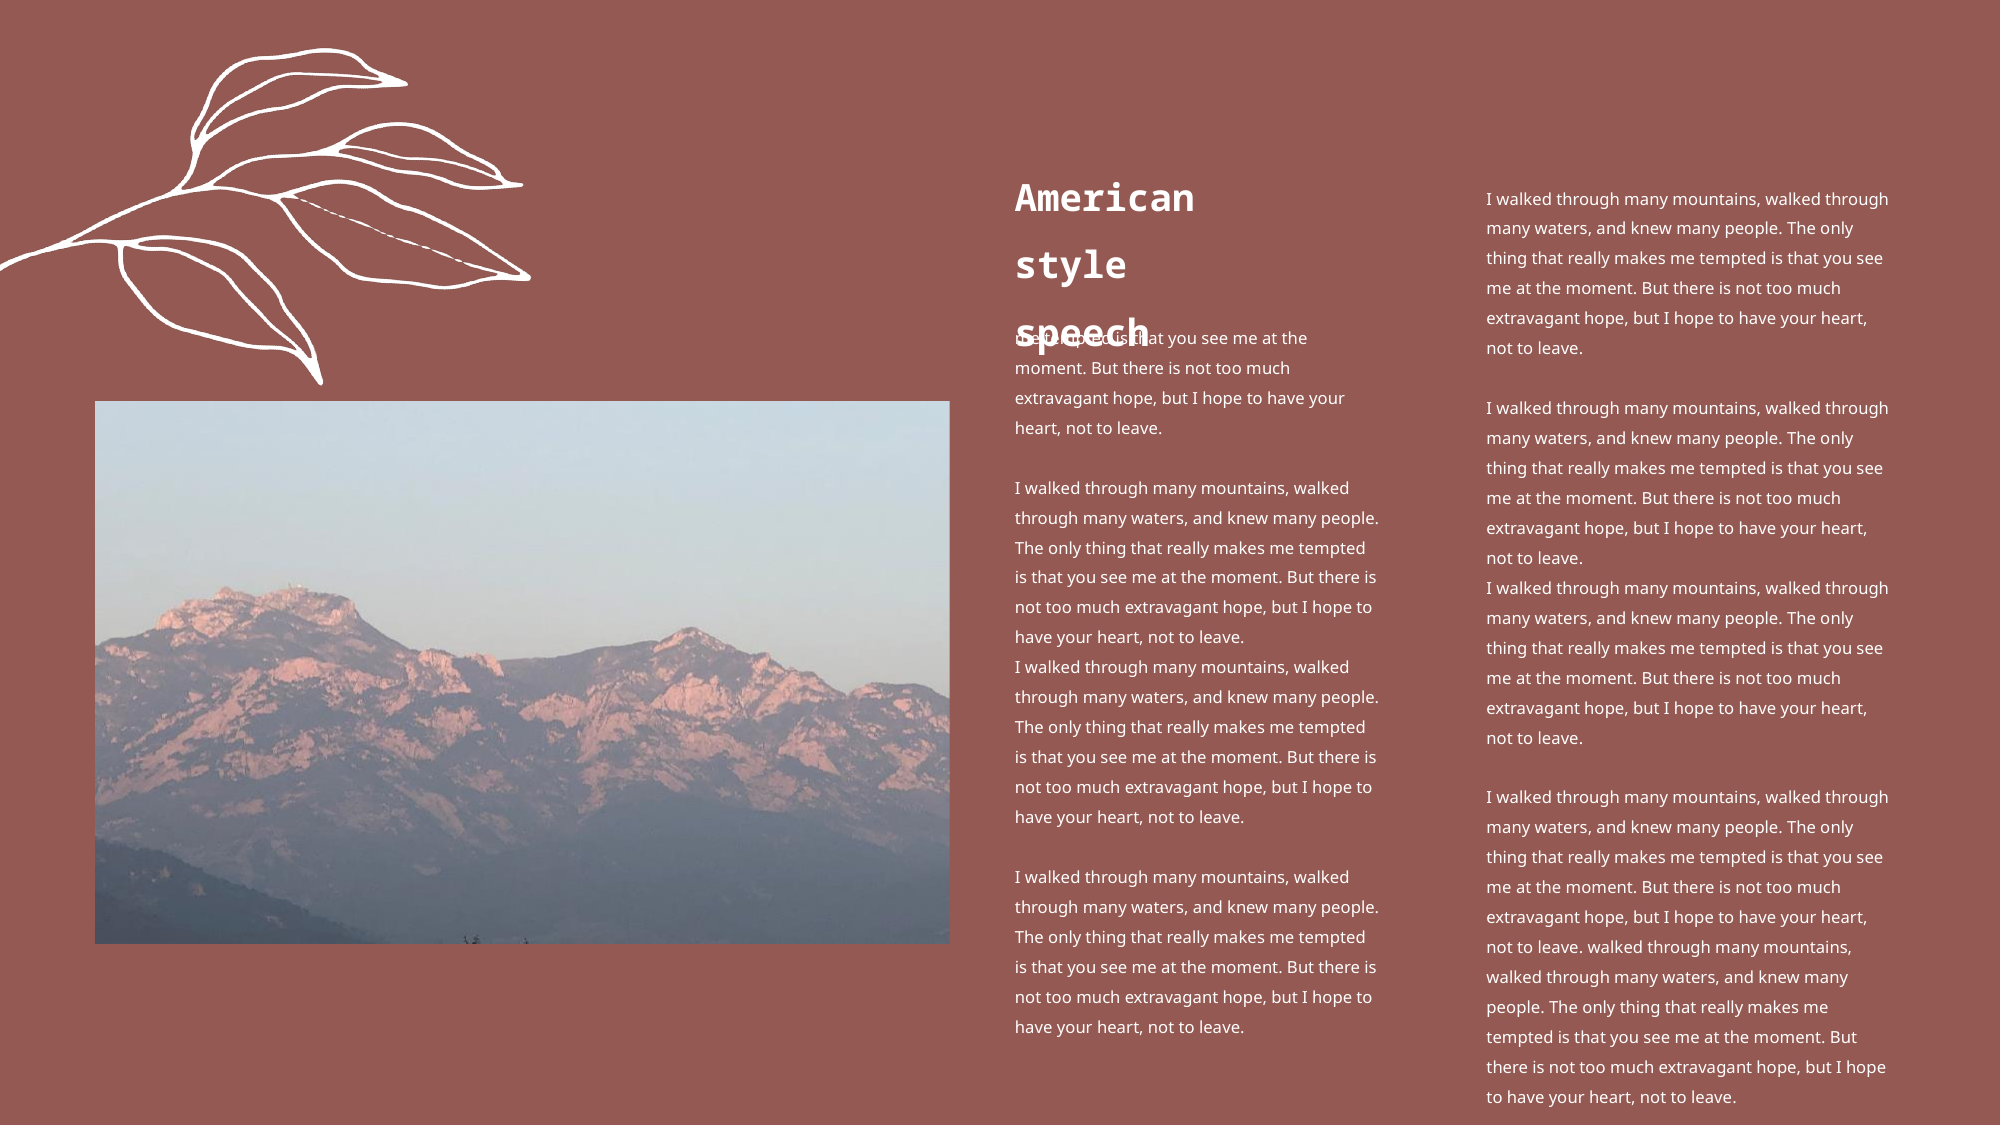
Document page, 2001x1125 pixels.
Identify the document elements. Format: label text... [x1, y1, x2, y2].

text_box I walked through many mountains, walked through many waters, and knew many people. The only thing that really makes me tempted is that you see me at the moment. But there is not too much extravagant hope, but I hope to have your heart, not to leave. I walked through many mountains, walked through many waters, and knew many people. The only thing that really makes me tempted is that you see me at the moment. But there is not too much extravagant hope, but I hope to have your heart, not to leave. I walked through many mountains, walked through many waters, and knew many people. The only thing that really makes me tempted is that you see me at the moment. But there is not too much extravagant hope, but I hope to have your heart, not to leave. I walked through many mountains, walked through many waters, and knew many people. The only thing that really makes me tempted is that you see me at the moment. But there is not too much extravagant hope, but I hope to have your heart, not to leave. walked through many mountains, walked through many waters, and knew many people. The only thing that really makes me tempted is that you see me at the moment. But there is not too much extravagant hope, but I hope to have your heart, not to leave. [1471, 171, 1905, 906]
text_box [94, 401, 951, 944]
text_box American style speech [999, 144, 1288, 362]
picture [0, 0, 562, 552]
text_box me tempted is that you see me at the moment. But there is not too much extravagant hope, but I hope to have your heart, not to leave. I walked through many mountains, walked through many waters, and knew many people. The only thing that really makes me tempted is that you see me at the moment. But there is not too much extravagant hope, but I hope to have your heart, not to leave. I walked through many mountains, walked through many waters, and knew many people. The only thing that really makes me tempted is that you see me at the moment. But there is not too much extravagant hope, but I hope to have your heart, not to leave. I walked through many mountains, walked through many waters, and knew many people. The only thing that really makes me tempted is that you see me at the moment. But there is not too much extravagant hope, but I hope to have your heart, not to leave. [999, 310, 1398, 686]
